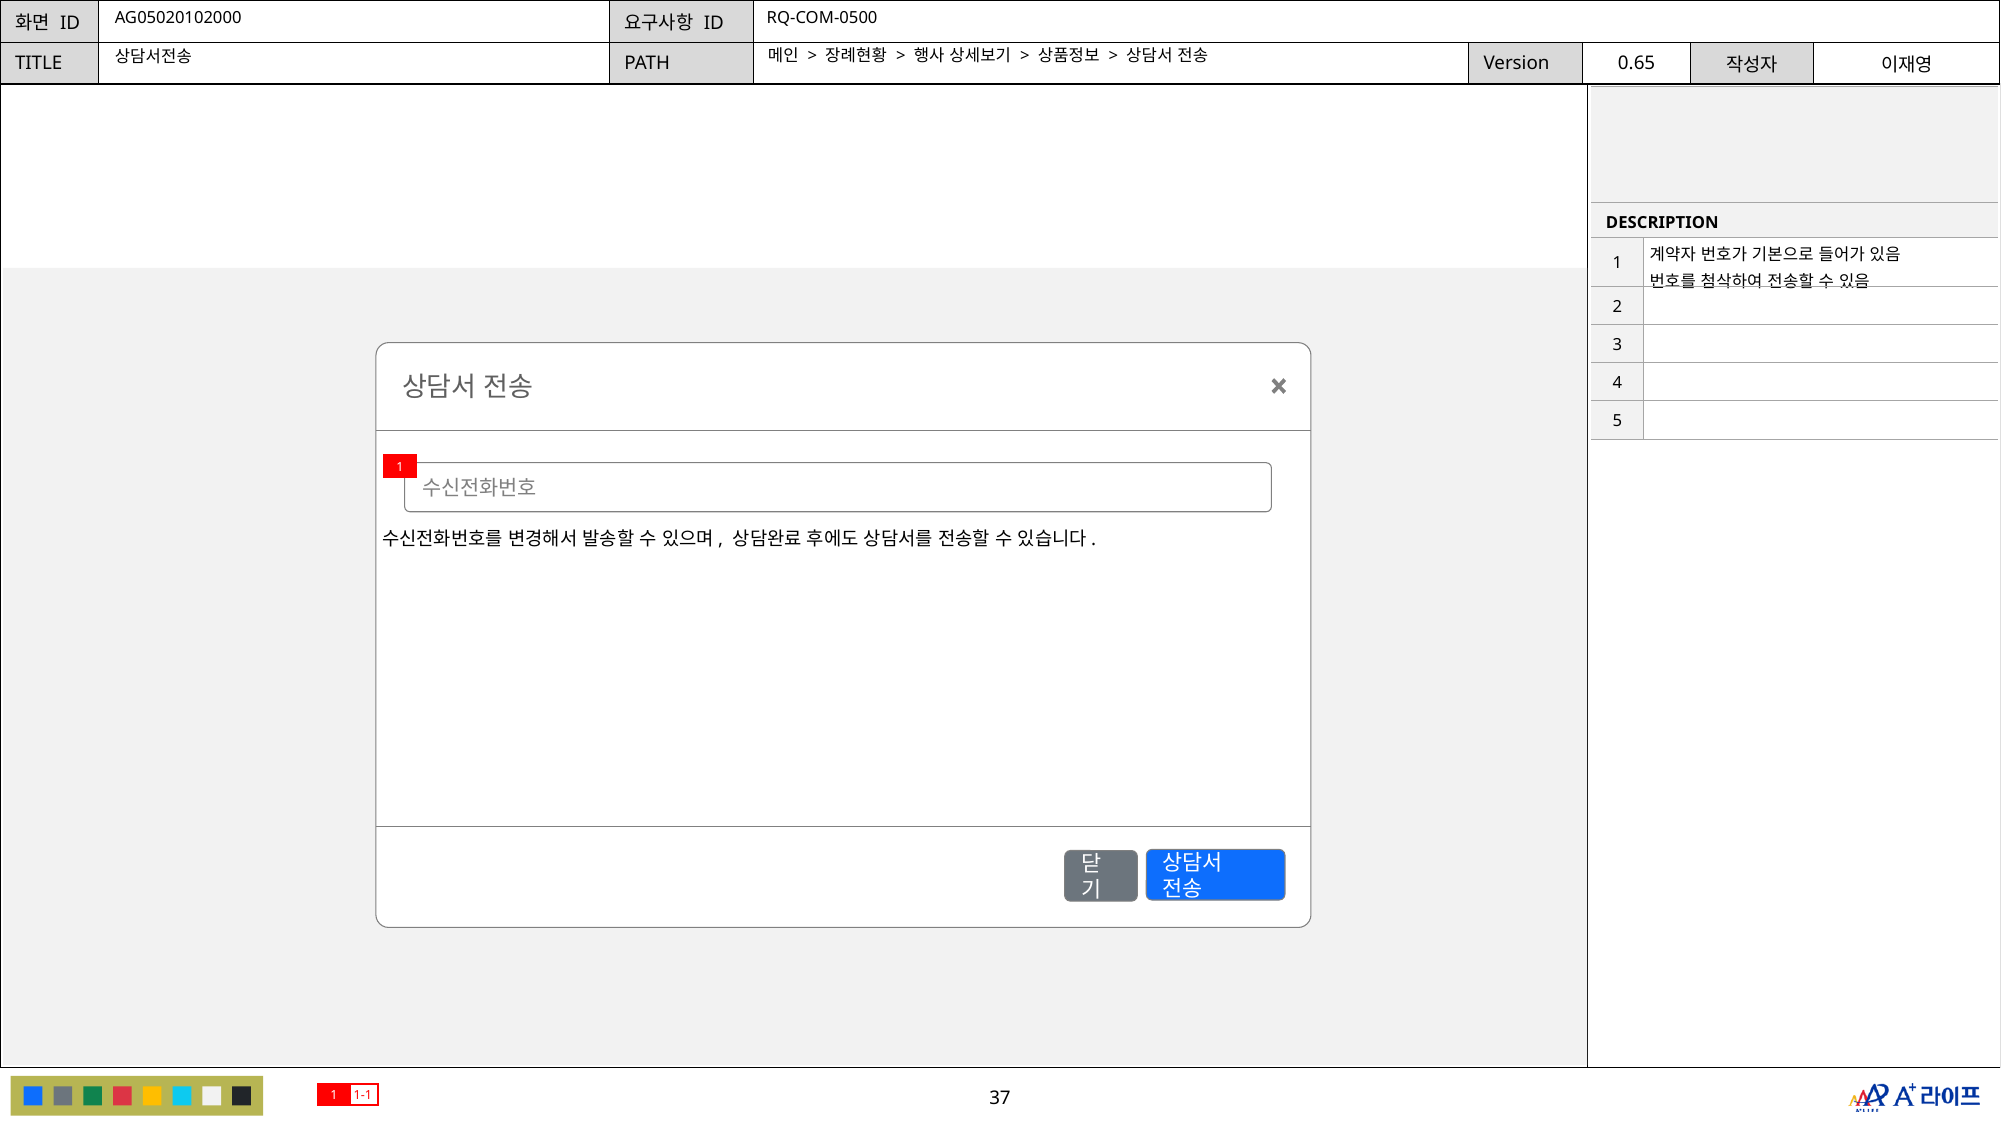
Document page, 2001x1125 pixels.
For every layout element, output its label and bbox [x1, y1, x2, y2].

table_cell [1591, 401, 1643, 439]
table_cell [1644, 401, 1998, 439]
table_cell [1644, 363, 1998, 400]
table_cell [1644, 238, 1998, 286]
list [99, 1, 610, 37]
table_cell [1591, 363, 1643, 400]
list [99, 41, 607, 72]
table_cell [1591, 238, 1643, 286]
table_cell [1644, 287, 1998, 324]
text_box [317, 1083, 379, 1106]
table_cell [1591, 287, 1643, 324]
list [751, 1, 1463, 37]
picture [1848, 1083, 1980, 1112]
text_box [367, 342, 1311, 928]
table_header [1591, 87, 1998, 202]
list [753, 39, 1465, 75]
table_cell [1591, 325, 1643, 362]
table_cell [1591, 203, 1998, 237]
table_cell [1644, 325, 1998, 362]
